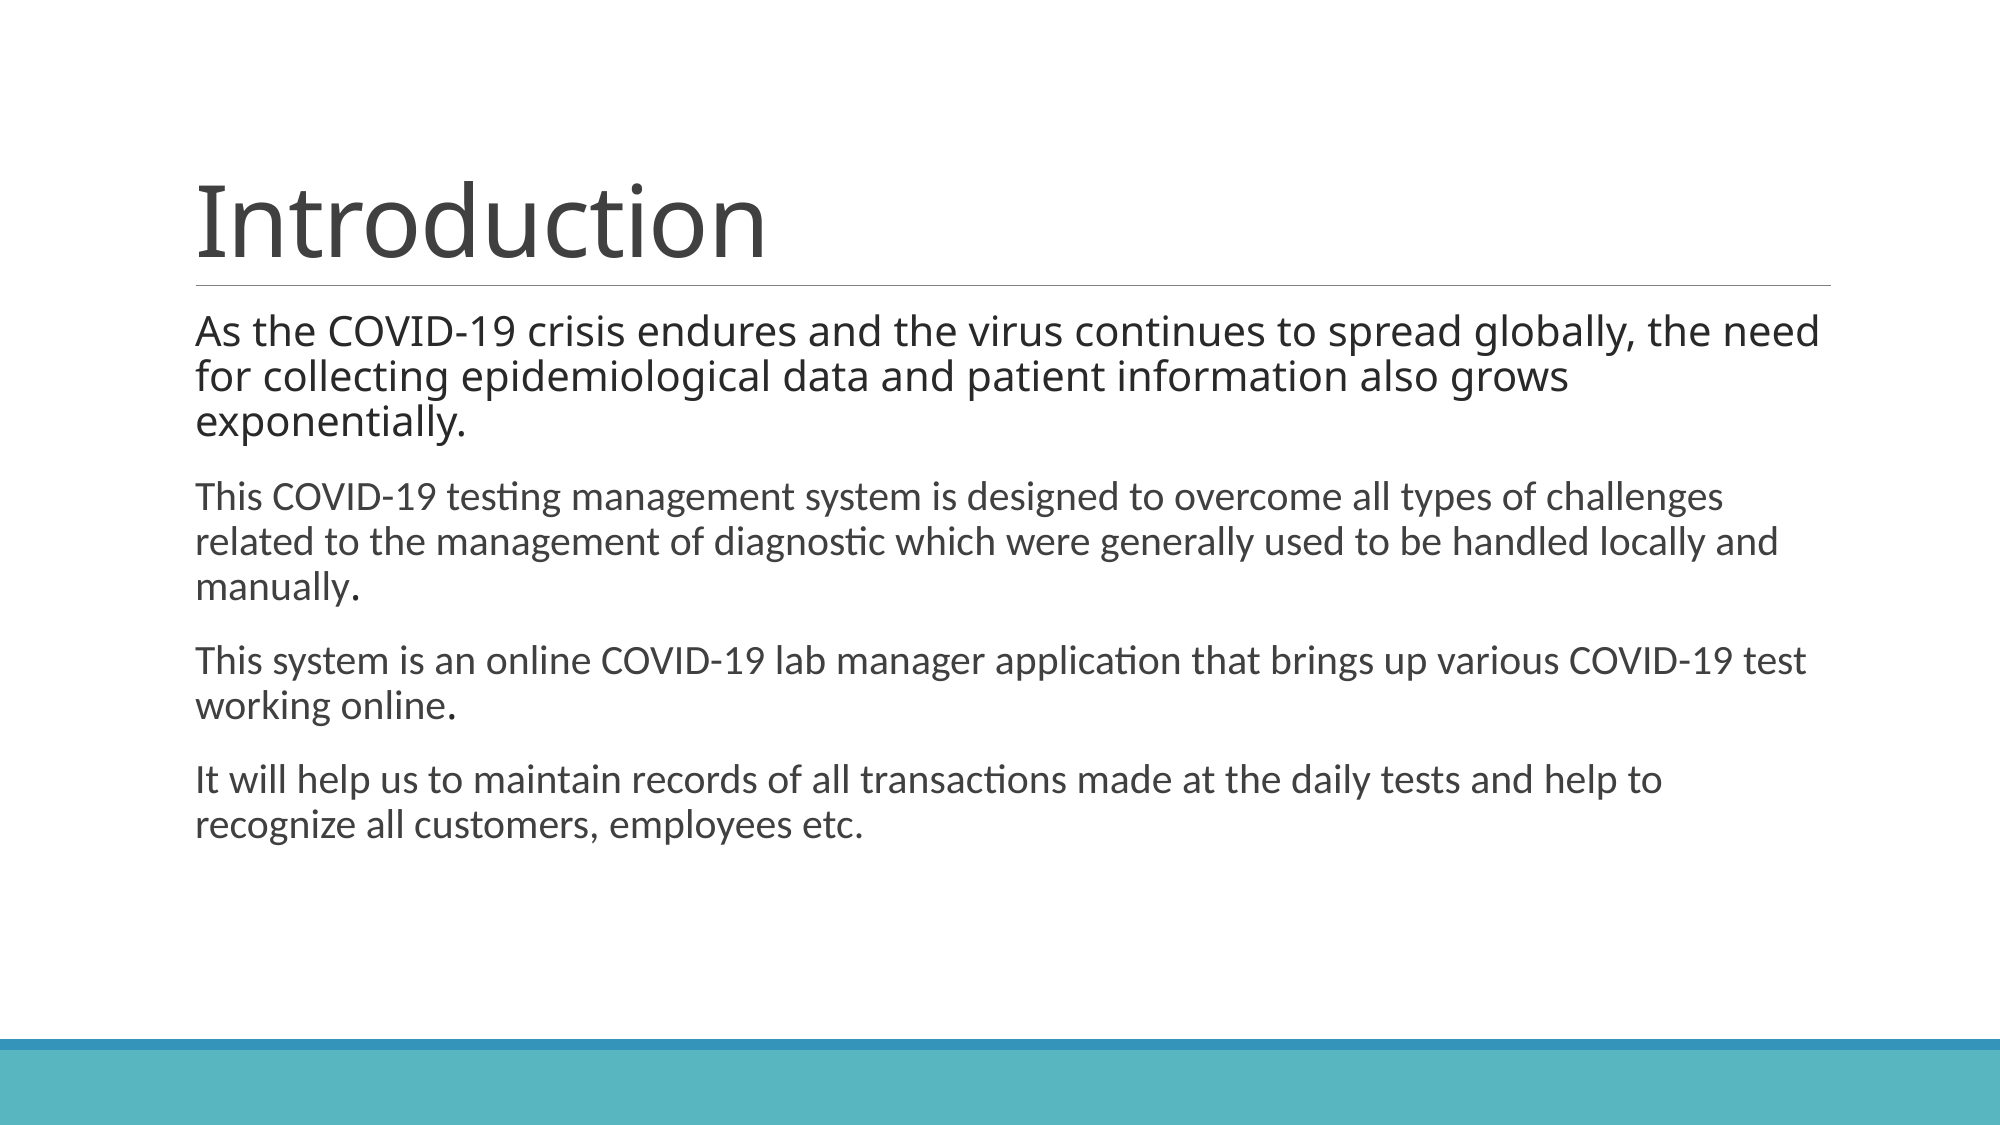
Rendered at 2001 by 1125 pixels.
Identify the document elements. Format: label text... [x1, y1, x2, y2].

title Introduction [180, 47, 1830, 285]
list As the COVID-19 crisis endures and the virus continues to spread globally, the need for collecting epidemiological data and patient information also grows exponentially. This COVID-19 testing management system is designed to overcome all types of challenges related to the management of diagnostic which were generally used to be handled locally and manually. This system is an online COVID-19 lab manager application that brings up various COVID-19 test working online. It will help us to maintain records of all transactions made at the daily tests and help to recognize all customers, employees etc. [180, 302, 1830, 963]
